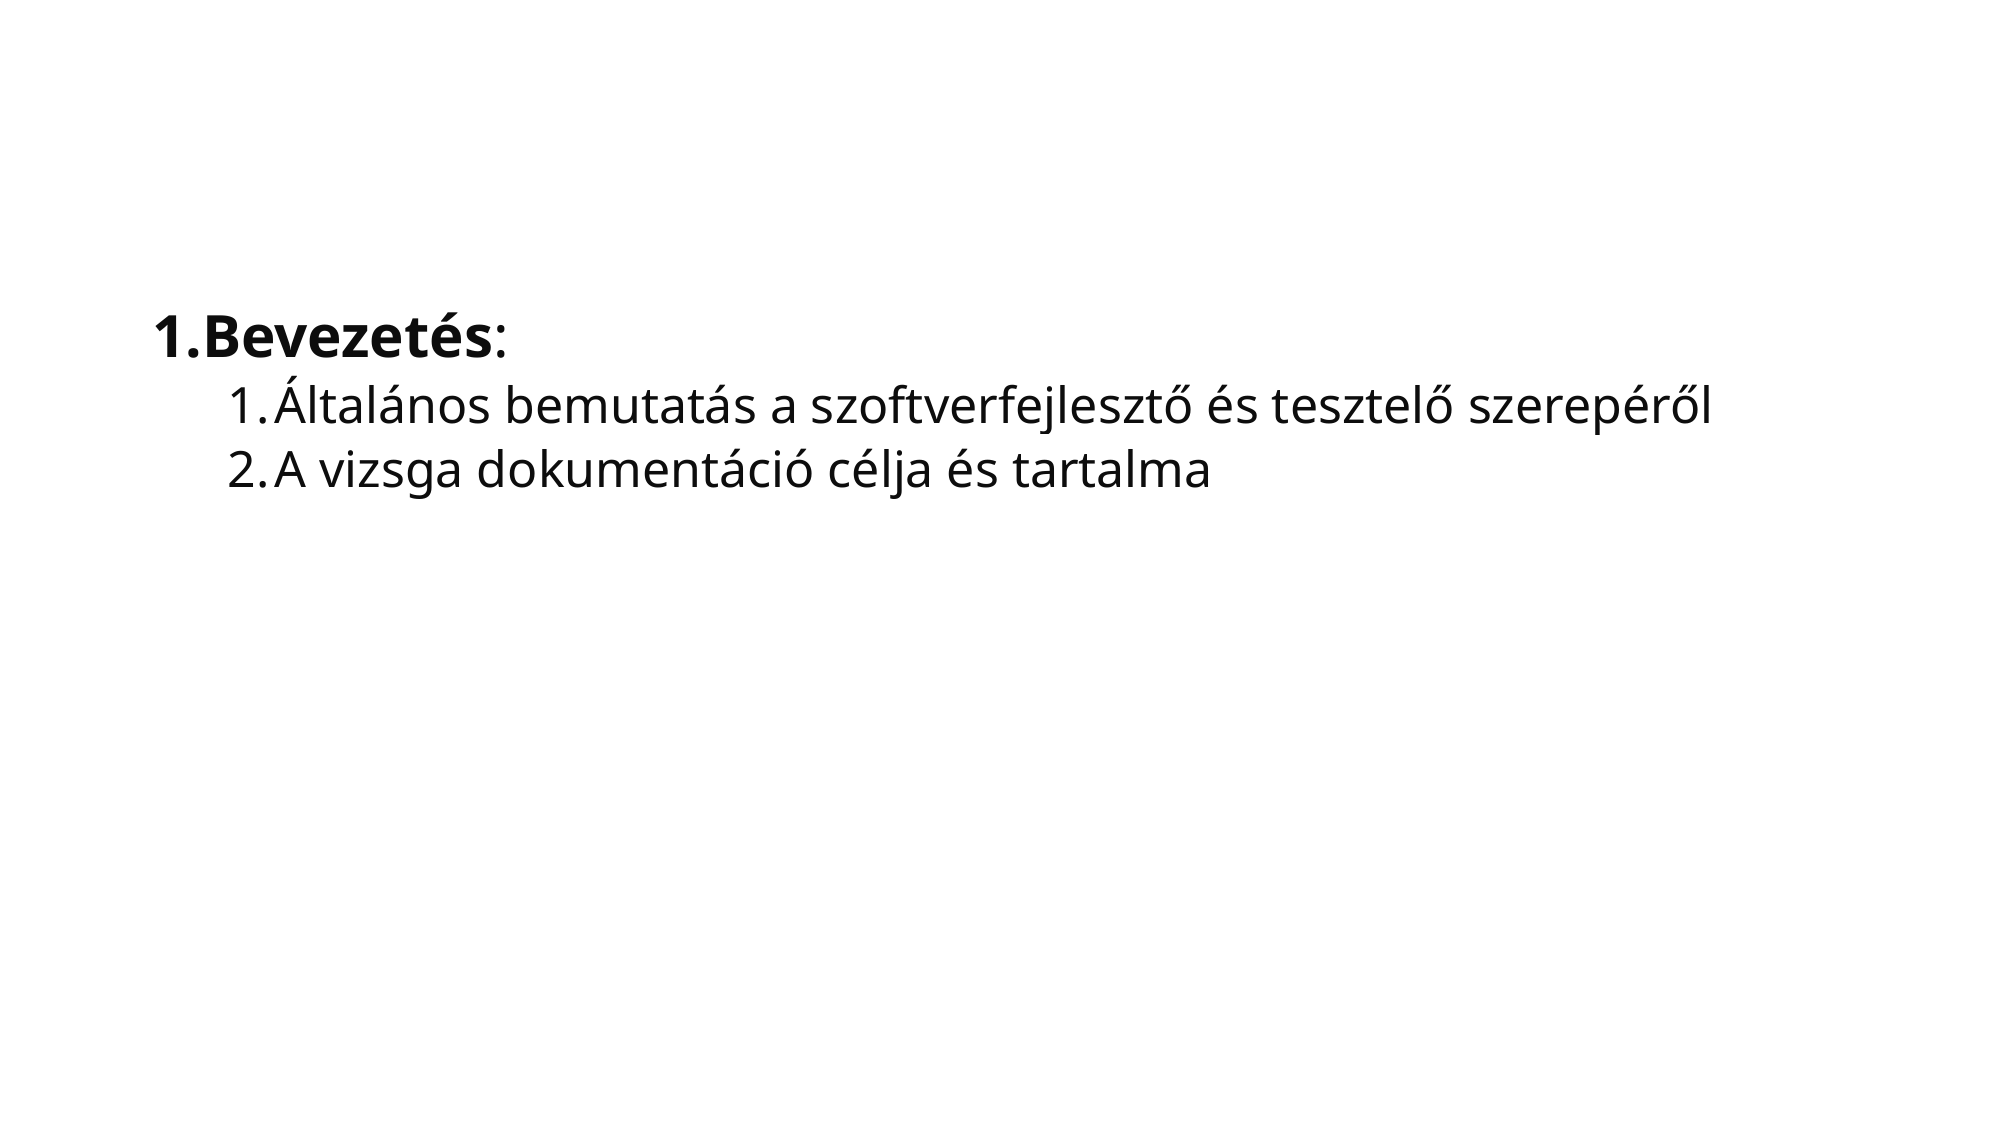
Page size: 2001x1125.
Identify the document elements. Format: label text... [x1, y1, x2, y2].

list Bevezetés: Általános bemutatás a szoftverfejlesztő és tesztelő szerepéről A vizsga dokumentáció célja és tartalma [137, 299, 1863, 1014]
